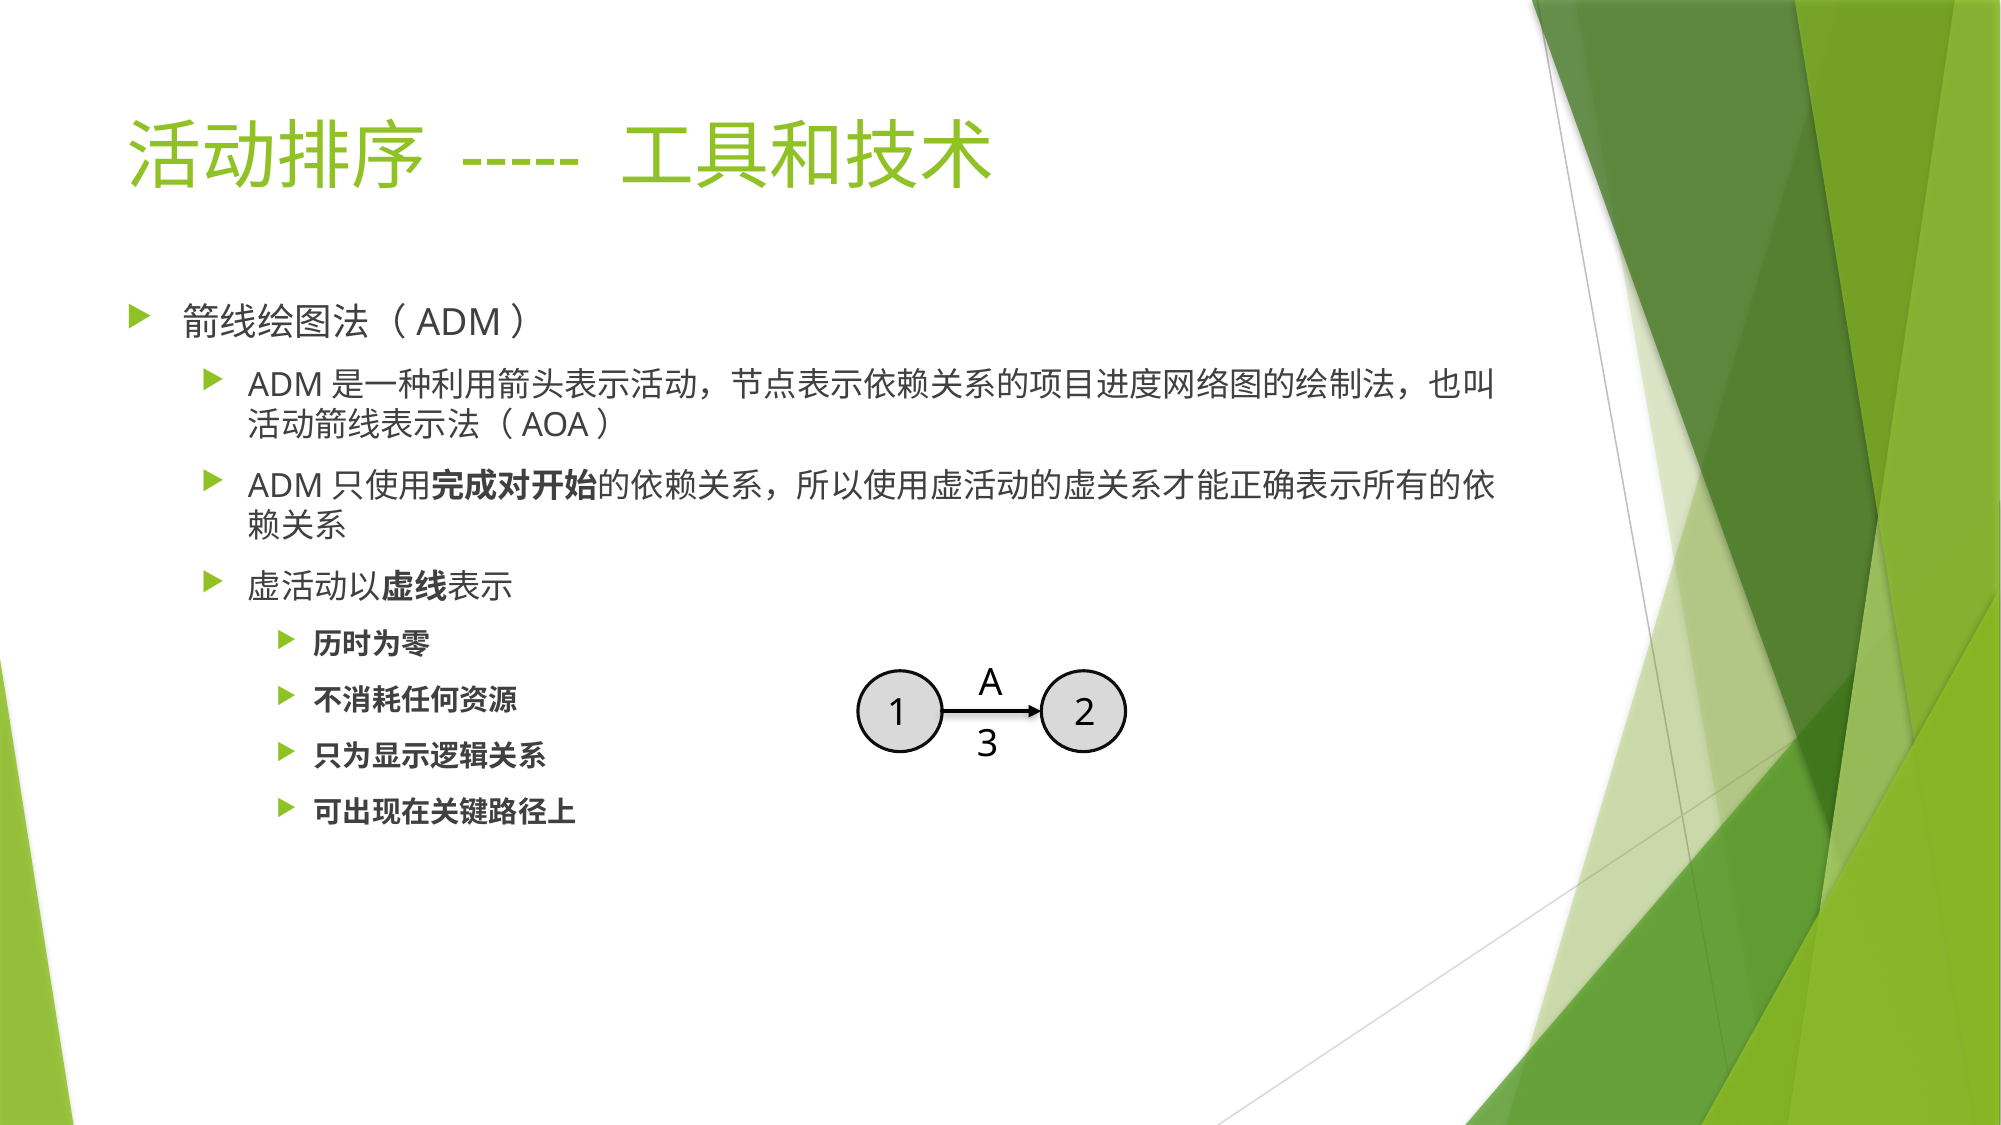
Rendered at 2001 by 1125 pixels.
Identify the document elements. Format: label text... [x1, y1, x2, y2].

text_box A [963, 650, 1018, 710]
text_box [856, 669, 944, 754]
text_box 3 [962, 720, 1013, 771]
text_box 2 [1059, 680, 1111, 741]
text_box [1039, 669, 1128, 754]
text_box 1 [872, 680, 924, 741]
title 活动排序 ----- 工具和技术 [111, 99, 1522, 290]
list 箭线绘图法（ADM） ADM是一种利用箭头表示活动，节点表示依赖关系的项目进度网络图的绘制法，也叫活动箭线表示法（AOA） ADM只使用完成对开始的依赖关系，所以使用虚活动的虚关系才能正确表示所有的依赖关系 虚活动以虚线表示 历时为零 不消耗任何资源 只为显示逻辑关系 可出现在关键路径上 [111, 290, 1522, 927]
